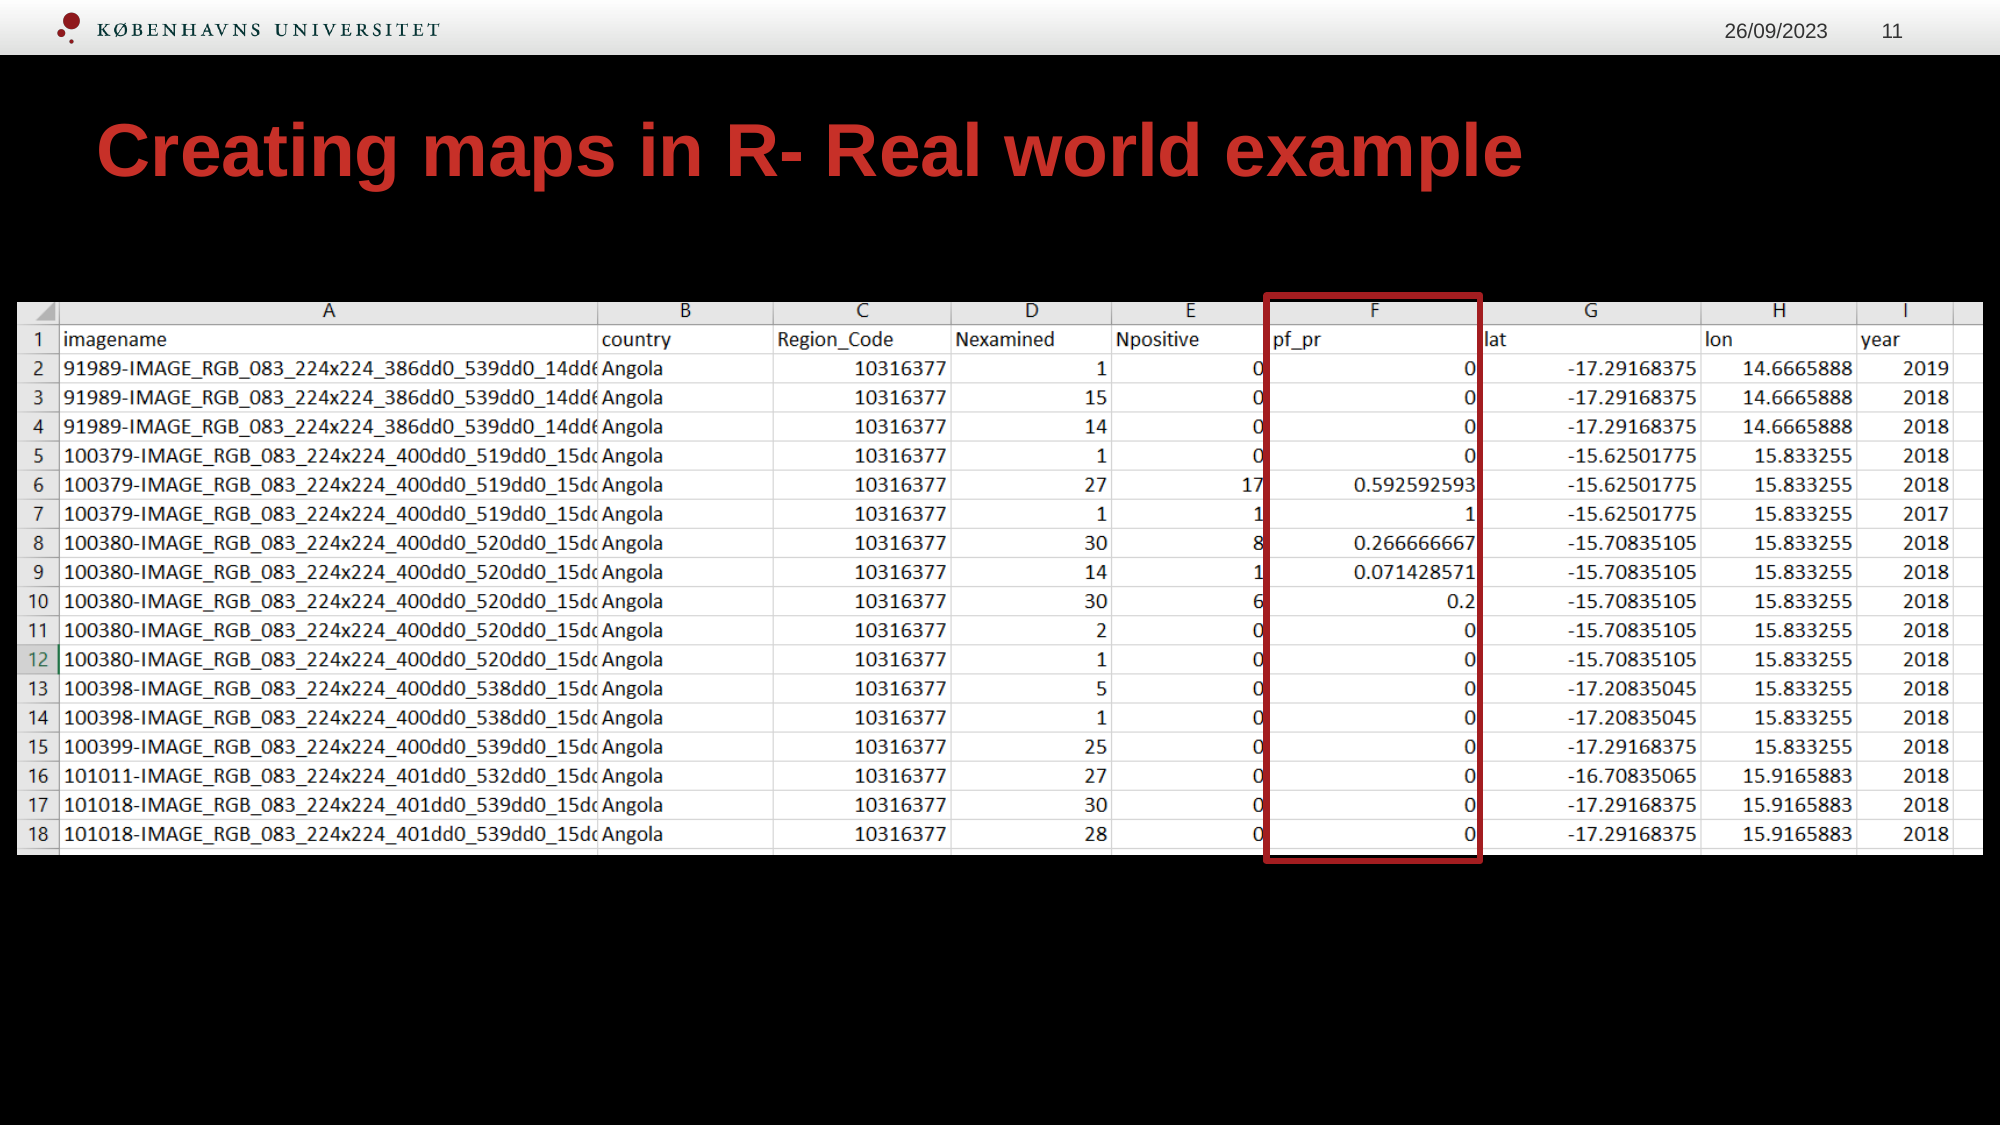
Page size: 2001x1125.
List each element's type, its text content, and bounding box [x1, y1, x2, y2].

text_box [1266, 295, 1481, 299]
picture [55, 10, 83, 46]
title Creating maps in R- Real world example [96, 101, 1904, 244]
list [17, 301, 1983, 855]
slide_number ‹#› [1840, 14, 1904, 43]
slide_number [1694, 14, 1829, 43]
picture [91, 15, 476, 42]
